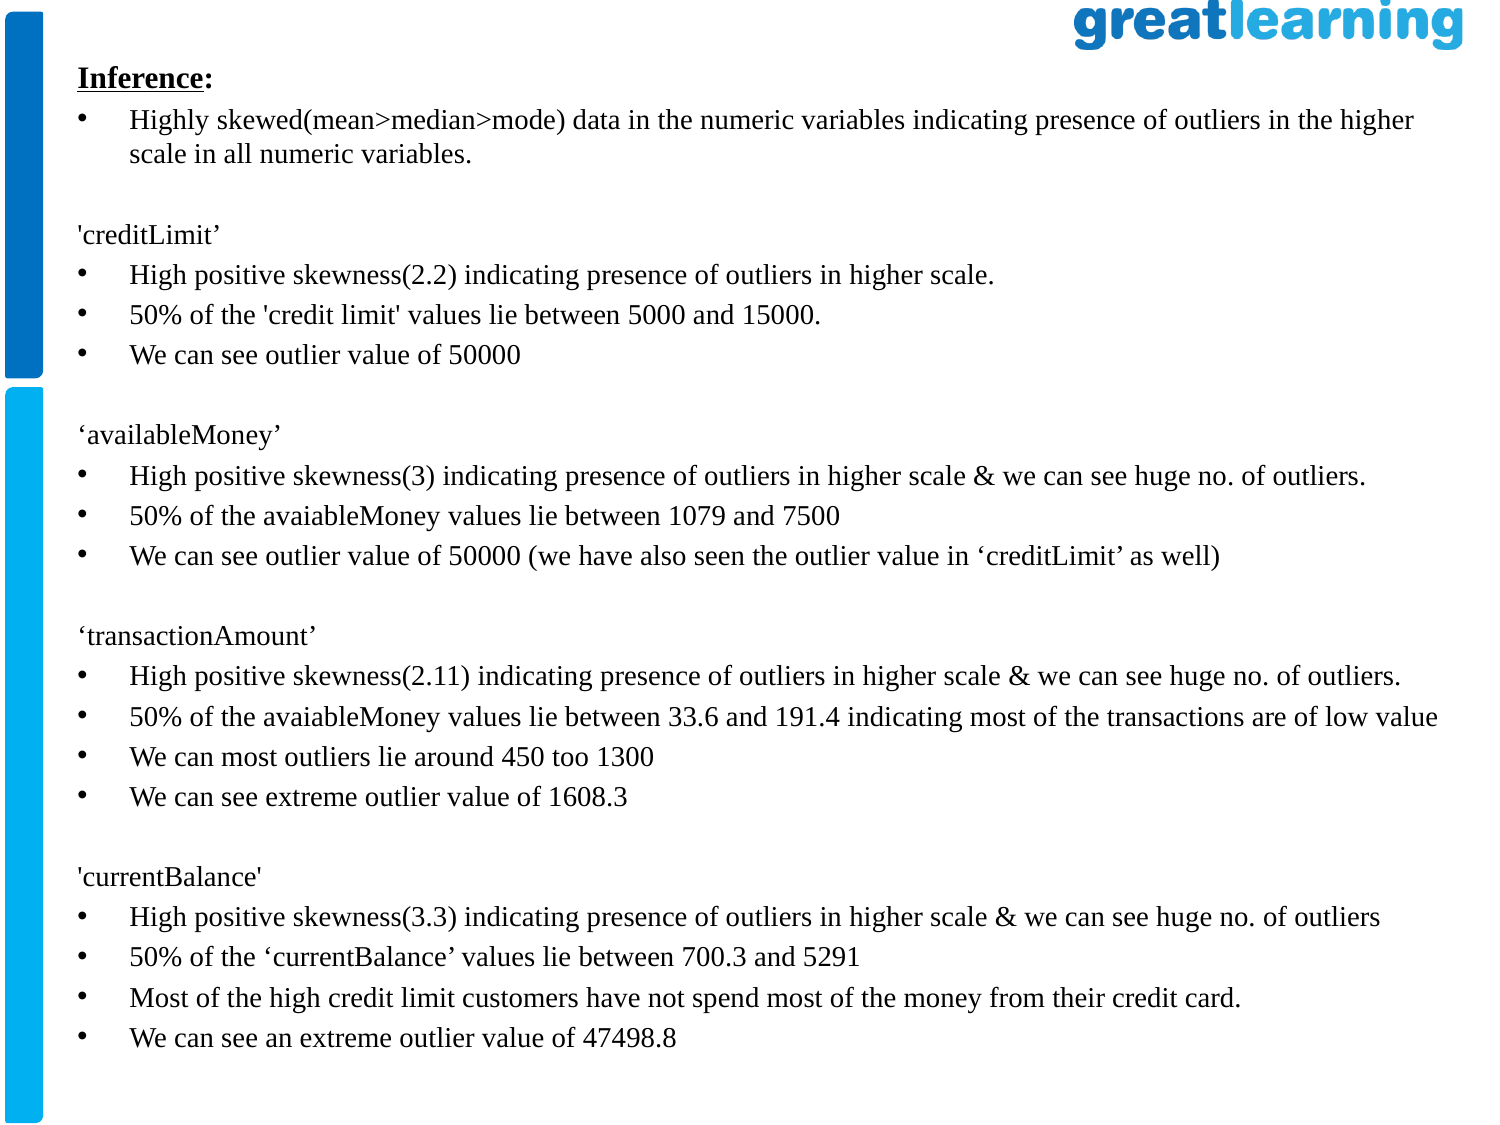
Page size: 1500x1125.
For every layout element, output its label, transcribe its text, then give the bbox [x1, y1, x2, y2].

picture [1074, 0, 1463, 50]
list Inference: Highly skewed(mean>median>mode) data in the numeric variables indicating presence of outliers in the higher scale in all numeric variables. 'creditLimit’ High positive skewness(2.2) indicating presence of outliers in higher scale. 50% of the 'credit limit' values lie between 5000 and 15000. We can see outlier value of 50000 ‘availableMoney’ High positive skewness(3) indicating presence of outliers in higher scale & we can see huge no. of outliers. 50% of the avaiableMoney values lie between 1079 and 7500 We can see outlier value of 50000 (we have also seen the outlier value in ‘creditLimit’ as well) ‘transactionAmount’ High positive skewness(2.11) indicating presence of outliers in higher scale & we can see huge no. of outliers. 50% of the avaiableMoney values lie between 33.6 and 191.4 indicating most of the transactions are of low value We can most outliers lie around 450 too 1300 We can see extreme outlier value of 1608.3 'currentBalance' High positive skewness(3.3) indicating presence of outliers in higher scale & we can see huge no. of outliers 50% of the ‘currentBalance’ values lie between 700.3 and 5291 Most of the high credit limit customers have not spend most of the money from their credit card. We can see an extreme outlier value of 47498.8 [62, 50, 1488, 1113]
